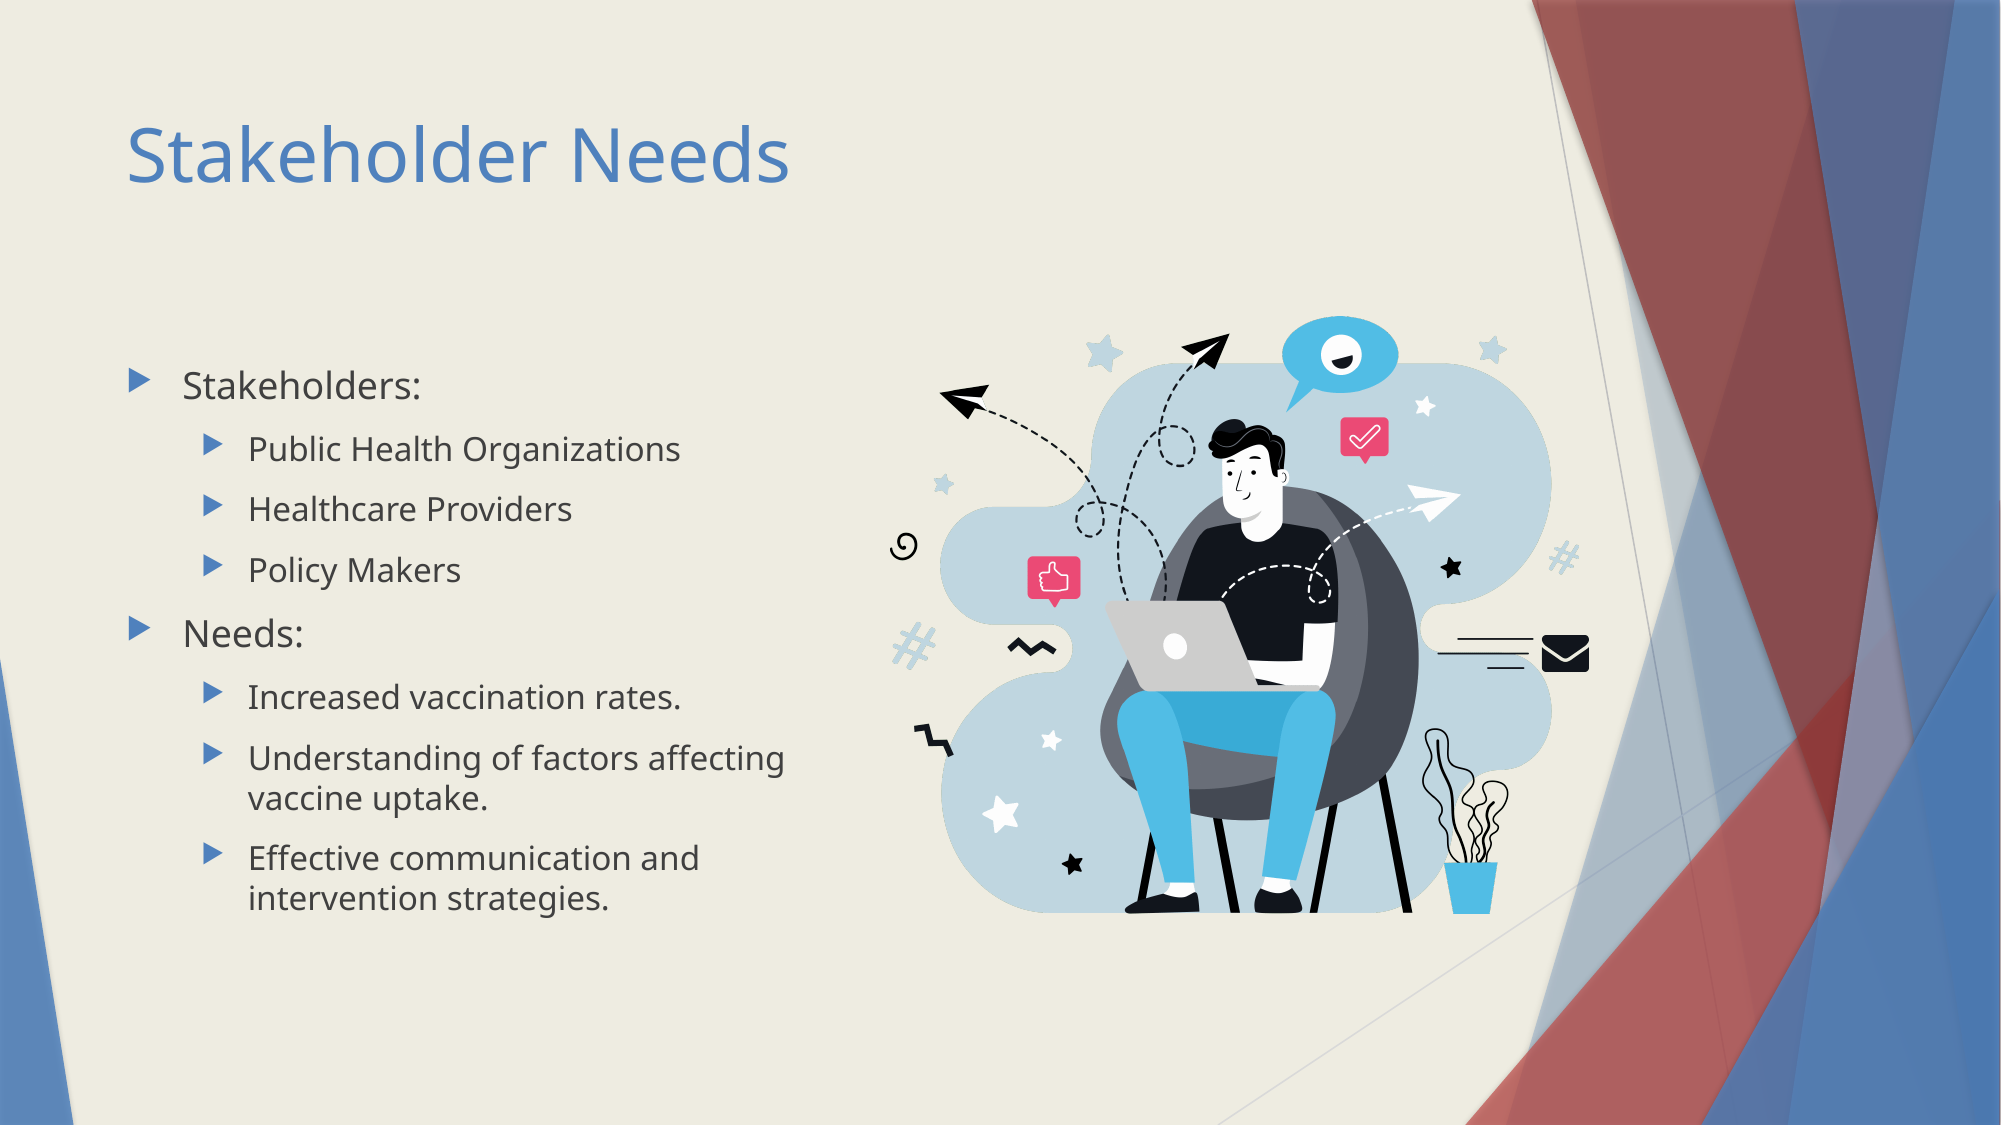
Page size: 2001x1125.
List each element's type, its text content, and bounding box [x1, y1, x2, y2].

list Stakeholders: Public Health Organizations Healthcare Providers Policy Makers Needs: Increased vaccination rates. Understanding of factors affecting vaccine uptake. Effective communication and intervention strategies. [111, 354, 891, 1025]
picture [889, 316, 1589, 915]
title Stakeholder Needs [111, 99, 1522, 317]
